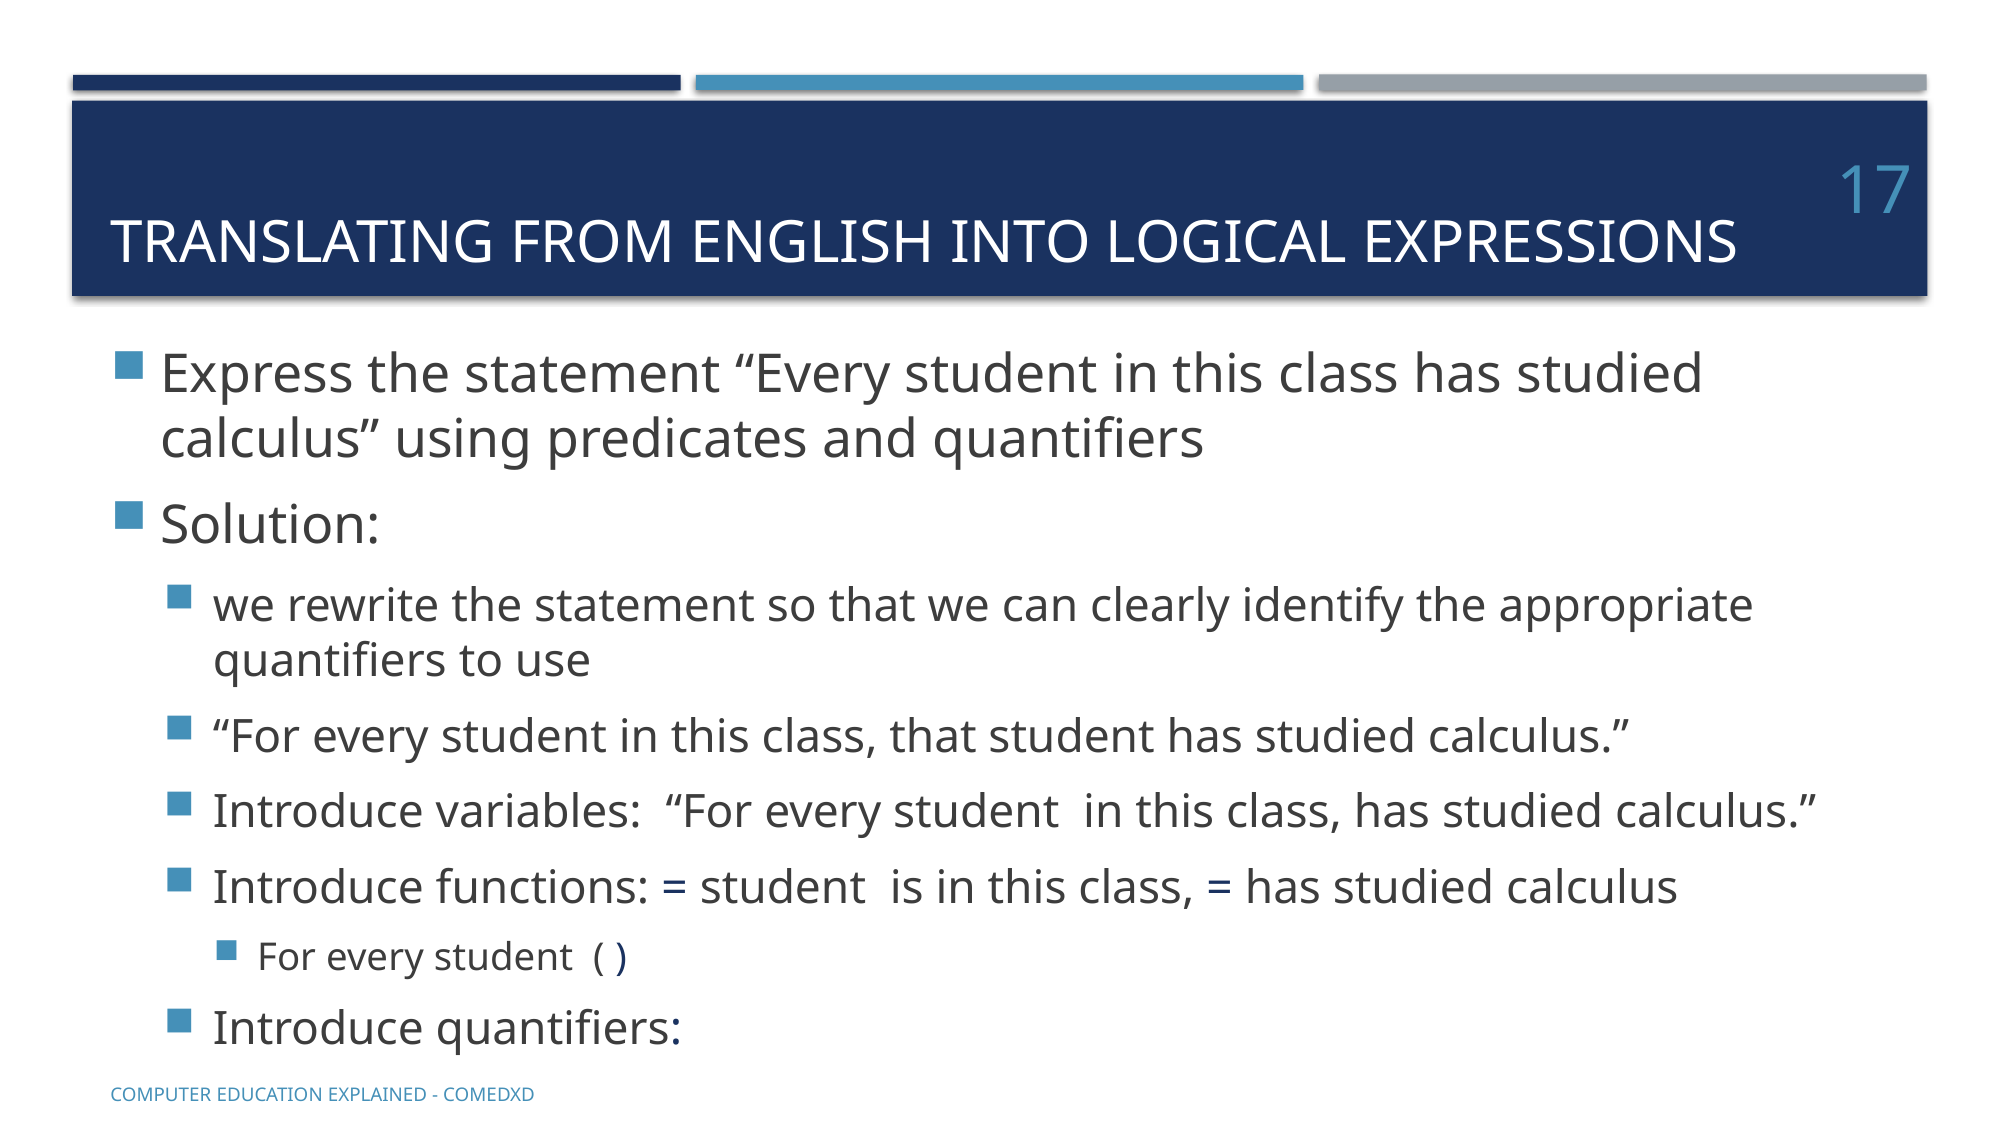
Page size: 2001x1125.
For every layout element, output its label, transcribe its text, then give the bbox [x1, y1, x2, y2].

footer COMputer EDucation EXplaineD - Comedxd [95, 1065, 1230, 1125]
title Translating from English into logical expressions [95, 115, 1905, 282]
slide_number 17 [1754, 161, 1928, 222]
